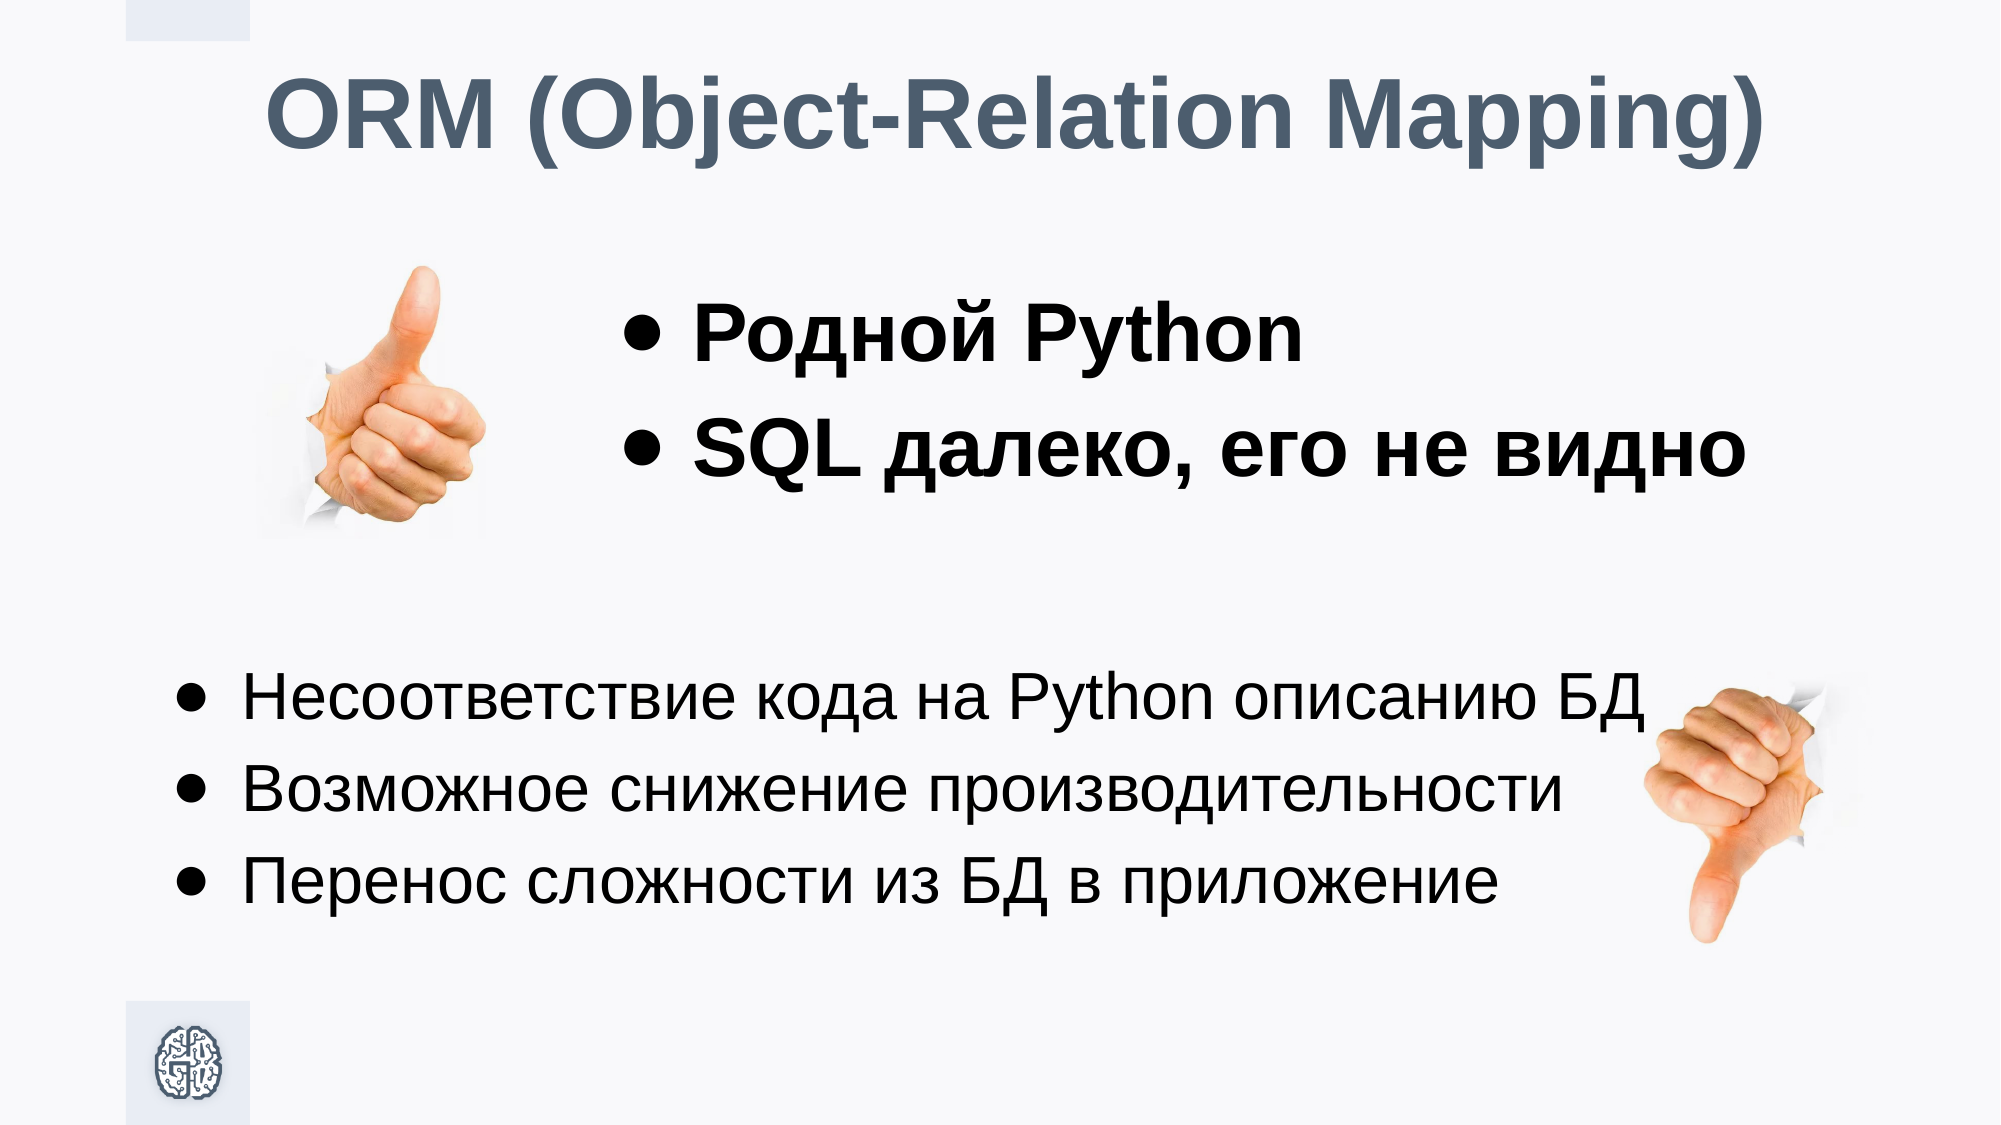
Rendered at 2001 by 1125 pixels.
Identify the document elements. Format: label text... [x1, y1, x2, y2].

picture [1526, 670, 1956, 958]
text_box Родной Python SQL далеко, его не видно [607, 280, 1783, 476]
picture [144, 1016, 232, 1110]
picture [172, 251, 603, 539]
title ORM (Object-Relation Mapping) [249, 8, 1870, 223]
text_box Несоответствие кода на Python описанию БД Возможное снижение производительности Перенос сложности из БД в приложение [151, 532, 1772, 1025]
